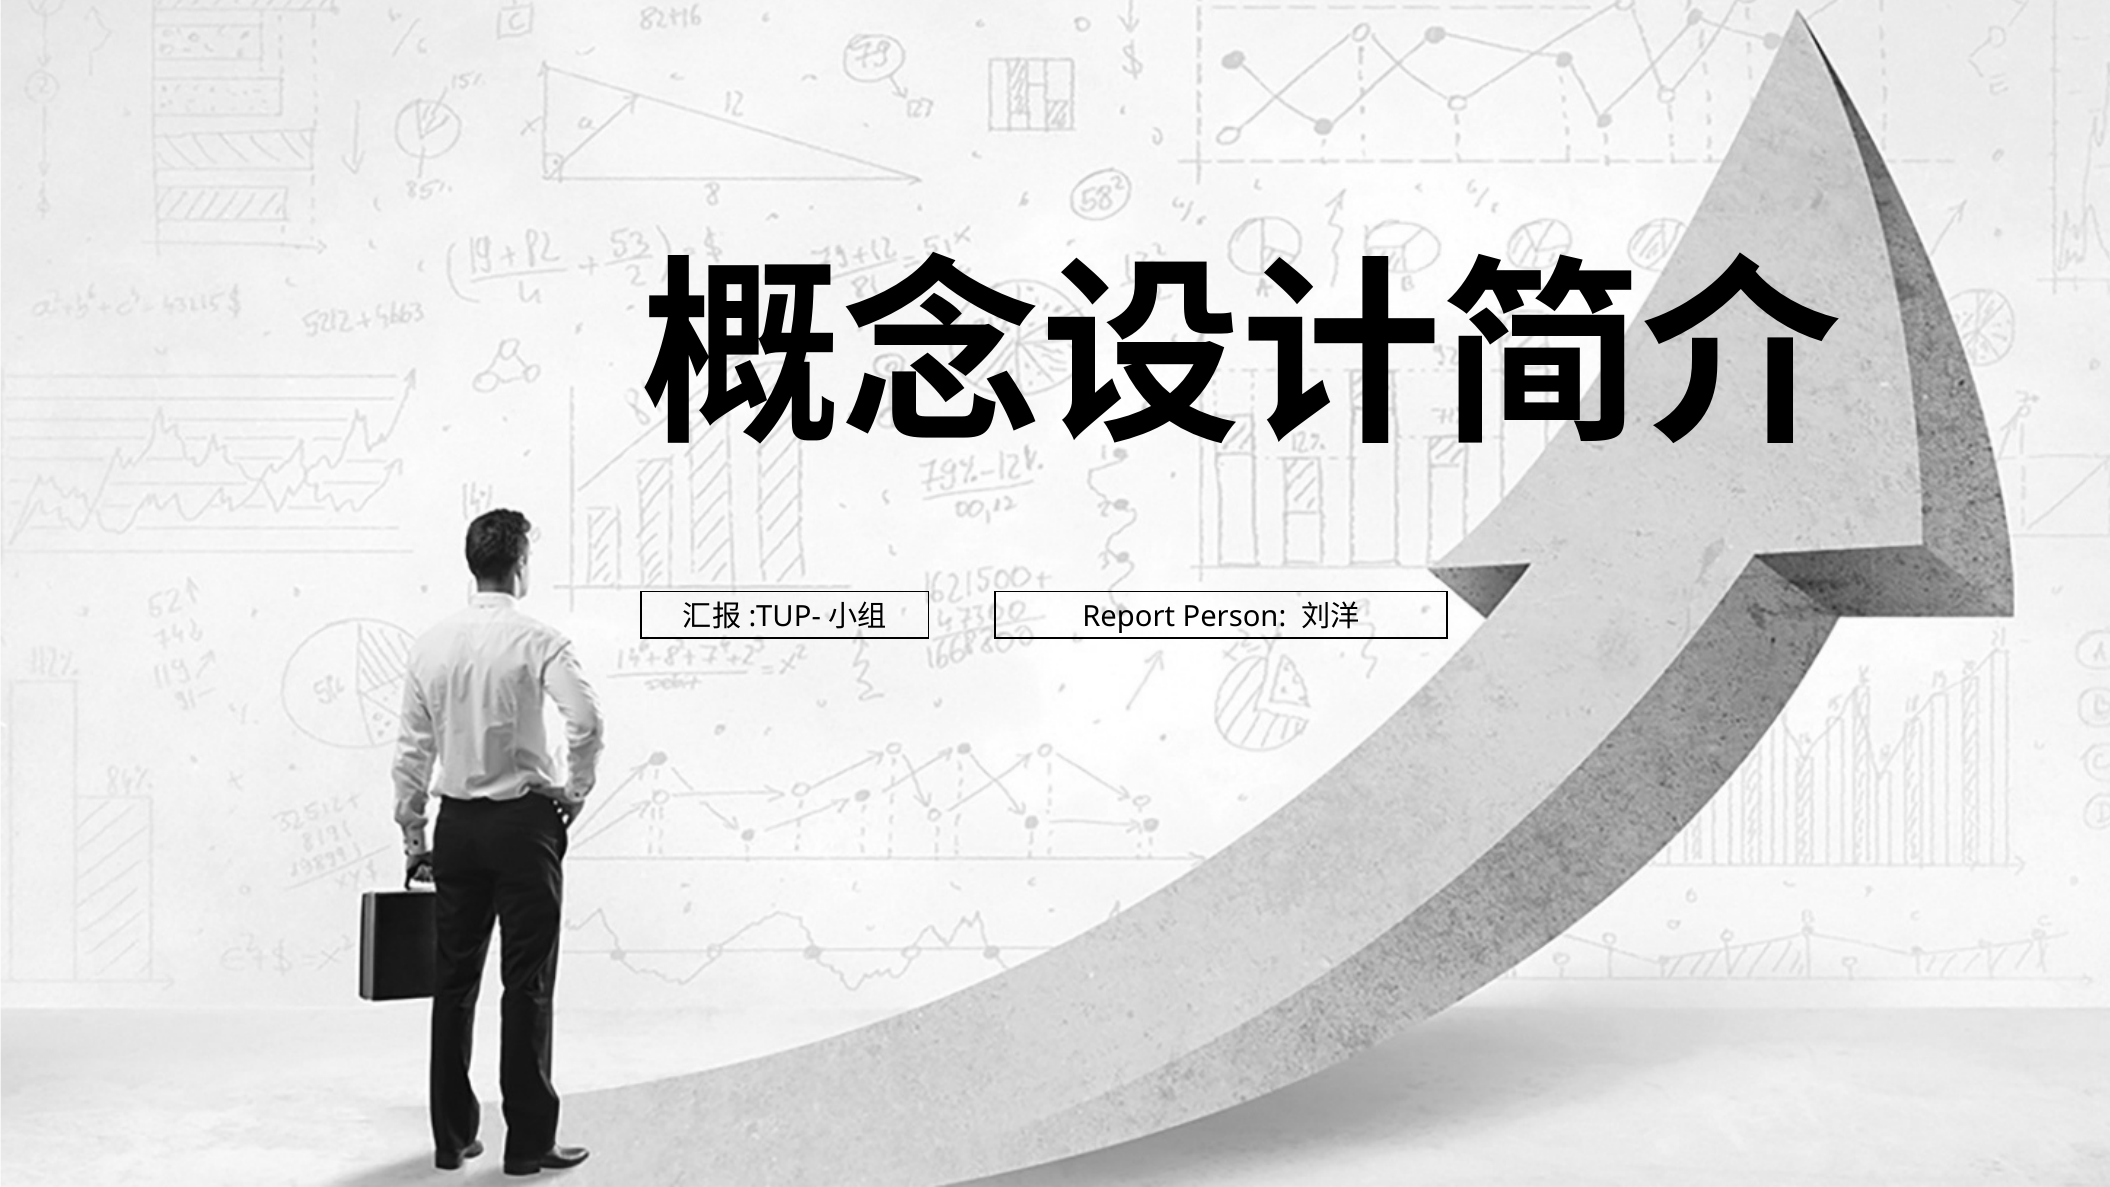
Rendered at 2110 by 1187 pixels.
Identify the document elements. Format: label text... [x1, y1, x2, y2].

text_box [0, 0, 2110, 1187]
text_box 概念设计简介 [641, 225, 1858, 466]
text_box Report Person: 刘洋 [994, 591, 1447, 639]
text_box 汇报:TUP-小组 [641, 591, 929, 639]
